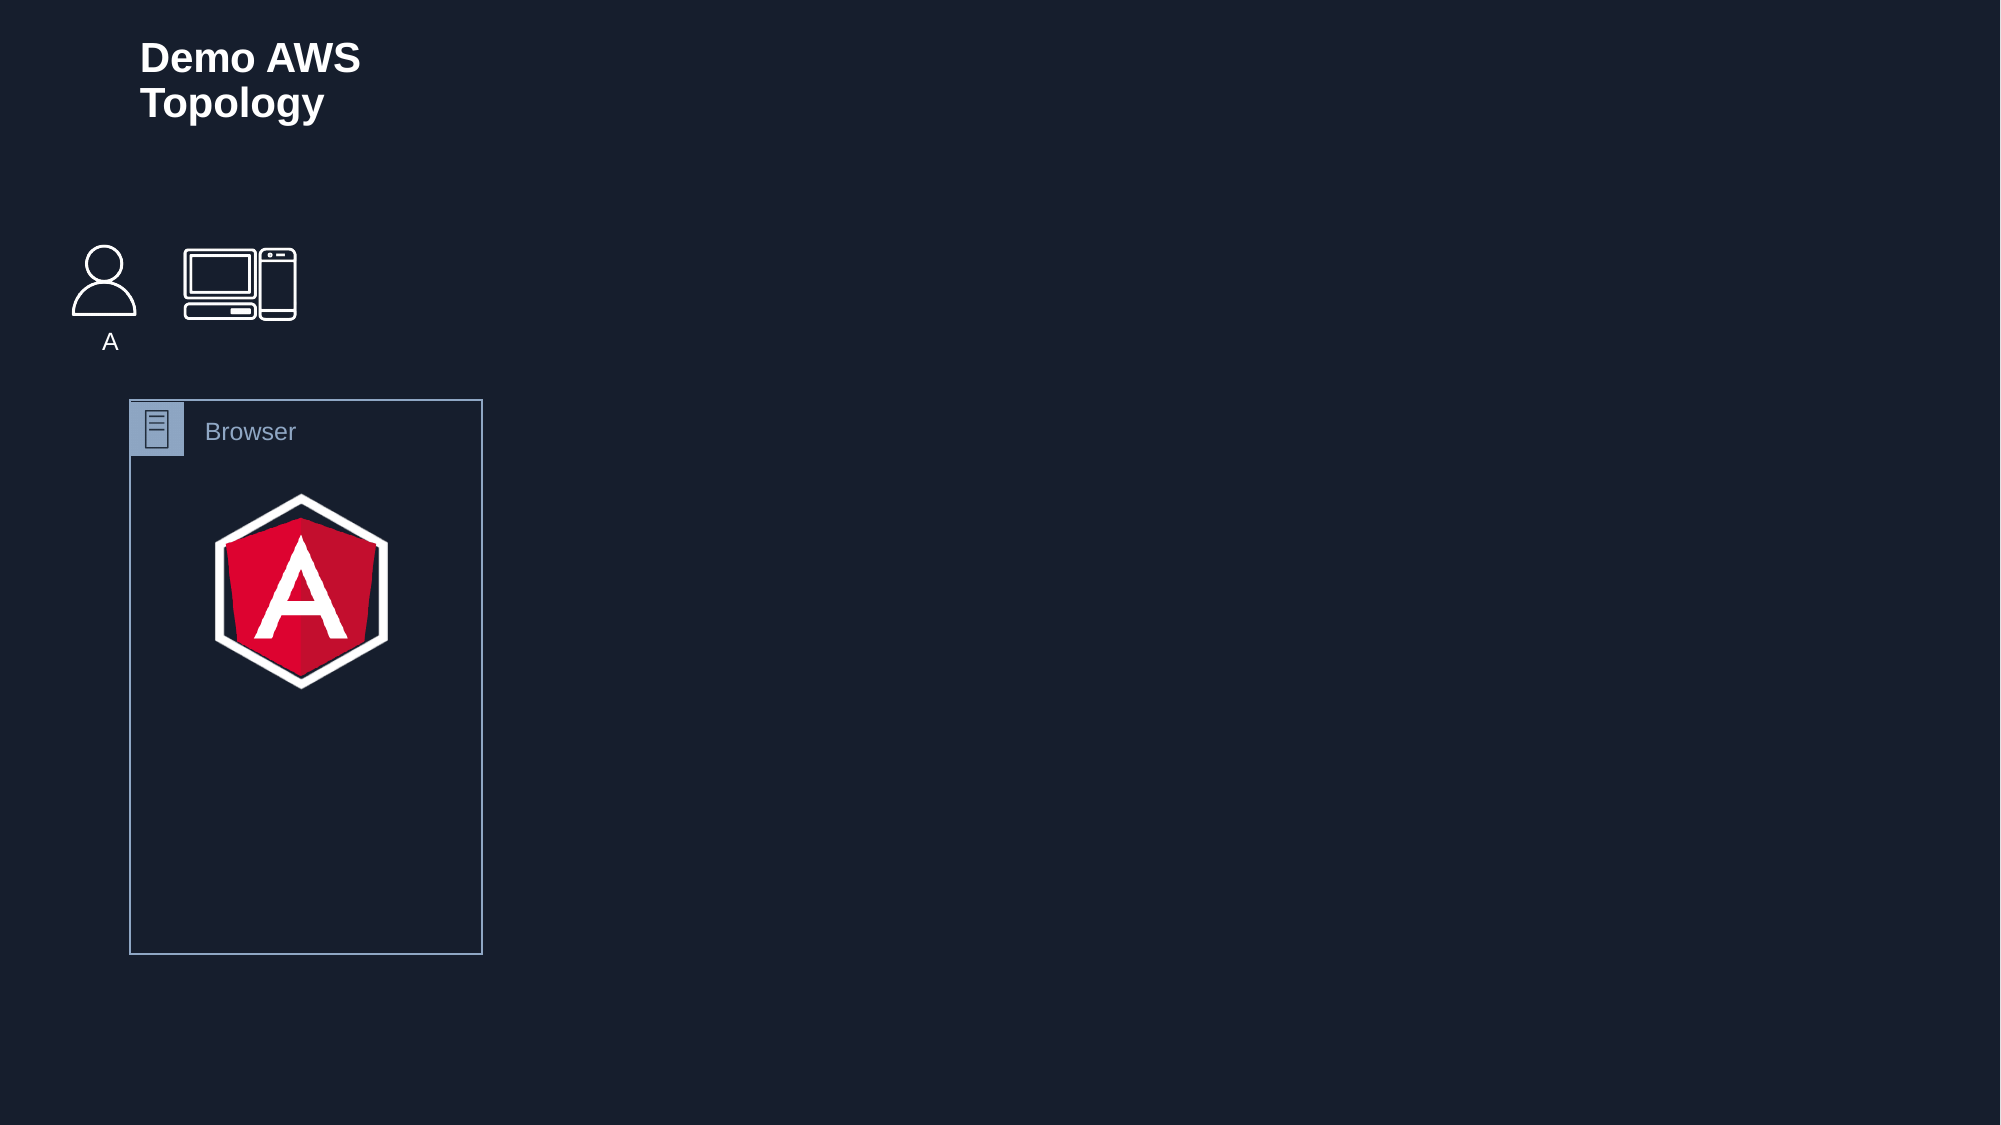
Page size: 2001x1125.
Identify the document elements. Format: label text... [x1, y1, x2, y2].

picture [65, 241, 143, 319]
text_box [129, 400, 482, 954]
text_box A [93, 319, 117, 363]
picture [181, 245, 317, 323]
title Demo AWS Topology [124, 28, 477, 135]
